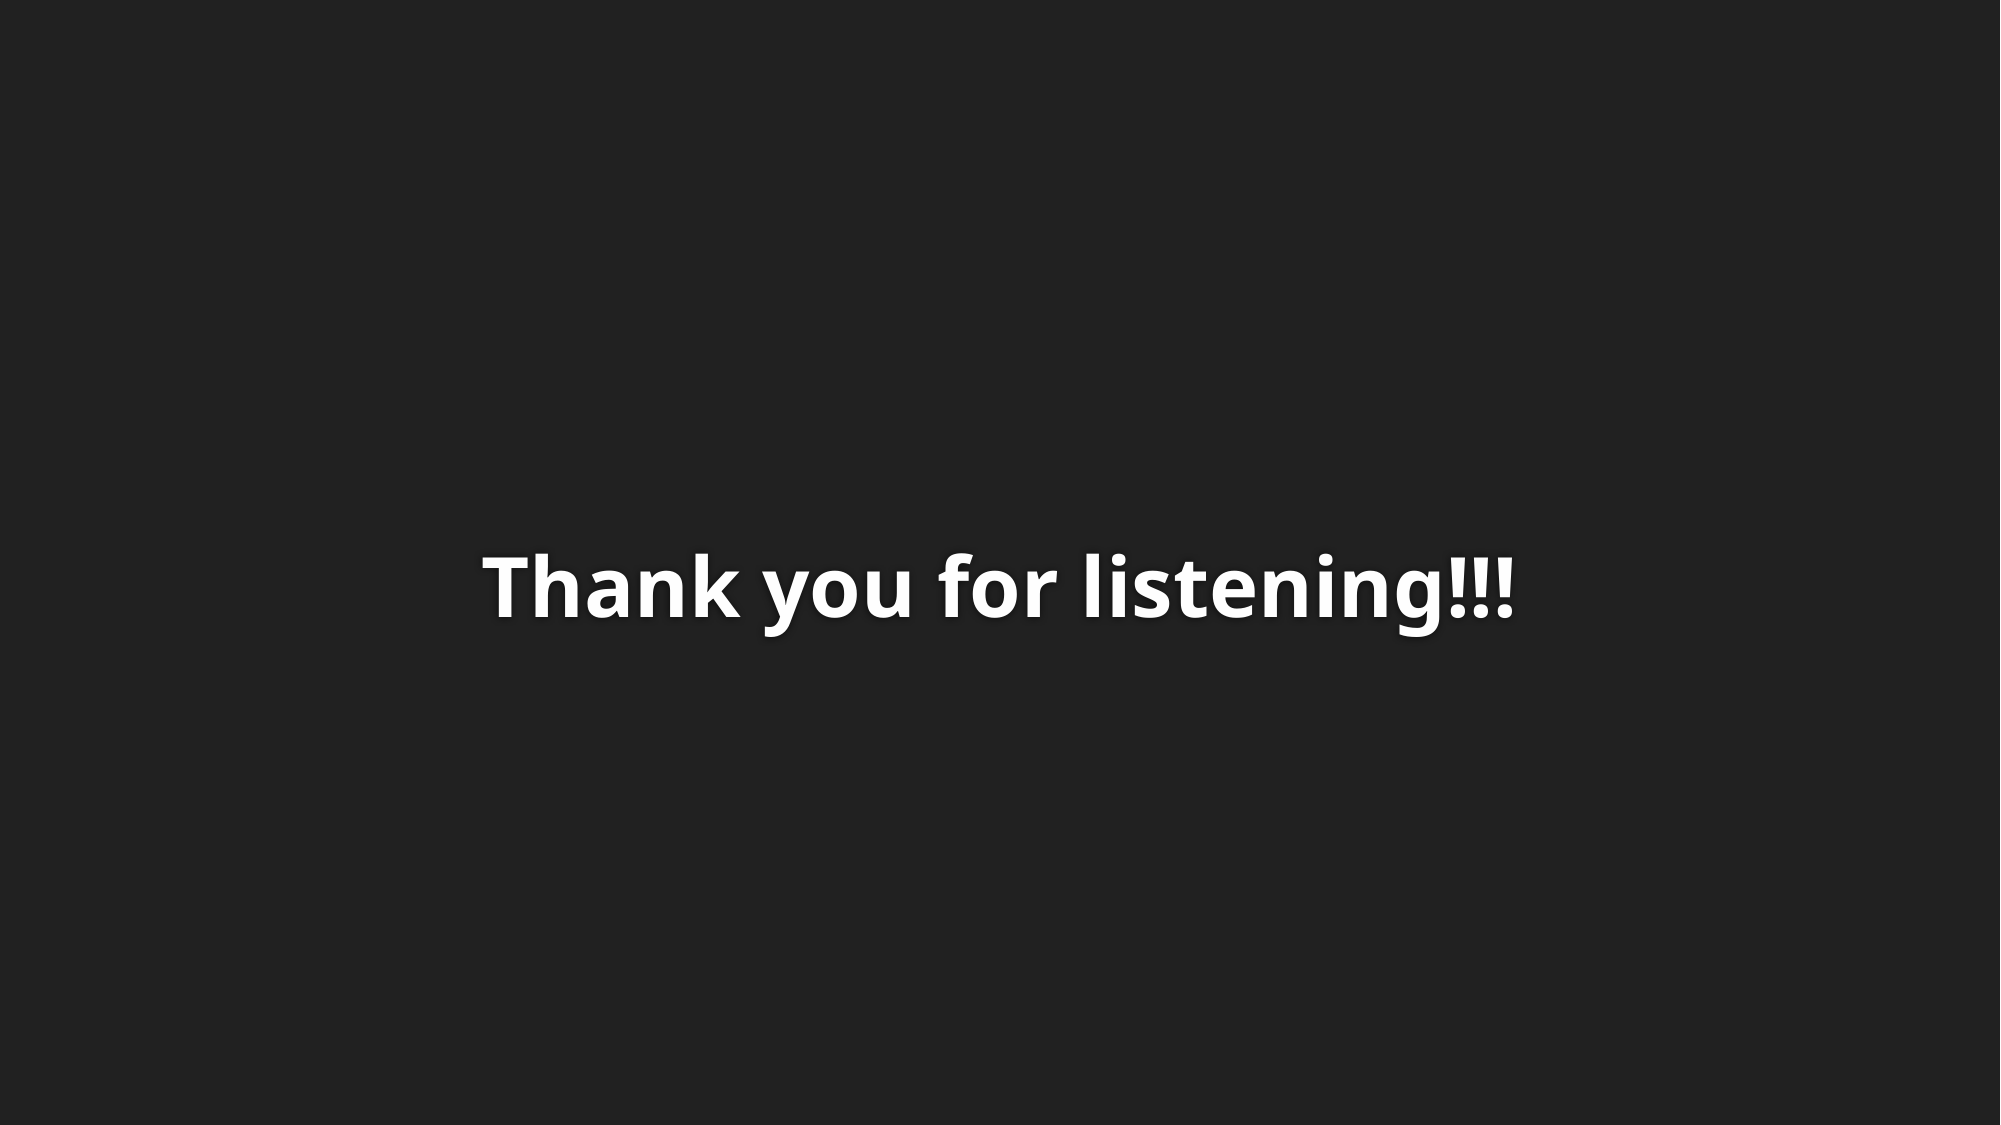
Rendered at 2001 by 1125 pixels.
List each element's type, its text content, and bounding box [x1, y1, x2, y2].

title Thank you for listening!!! [342, 482, 1658, 642]
